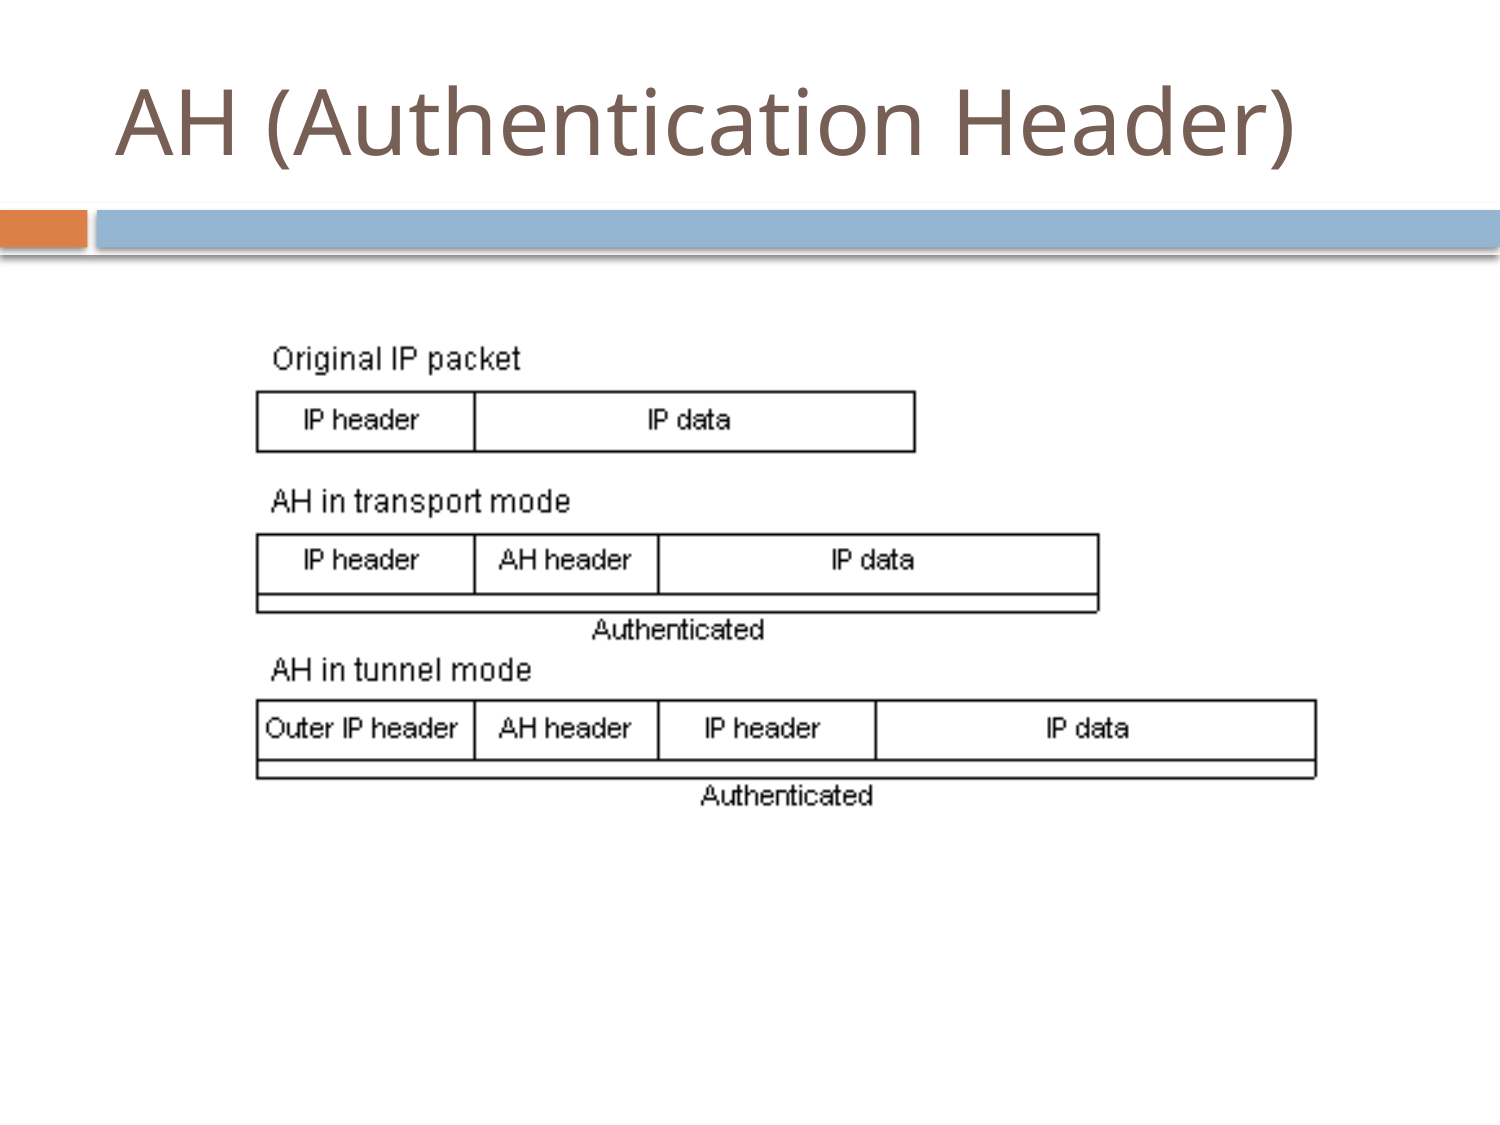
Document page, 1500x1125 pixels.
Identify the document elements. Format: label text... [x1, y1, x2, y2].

title AH (Authentication Header) [100, 37, 1438, 200]
picture [249, 324, 1324, 827]
